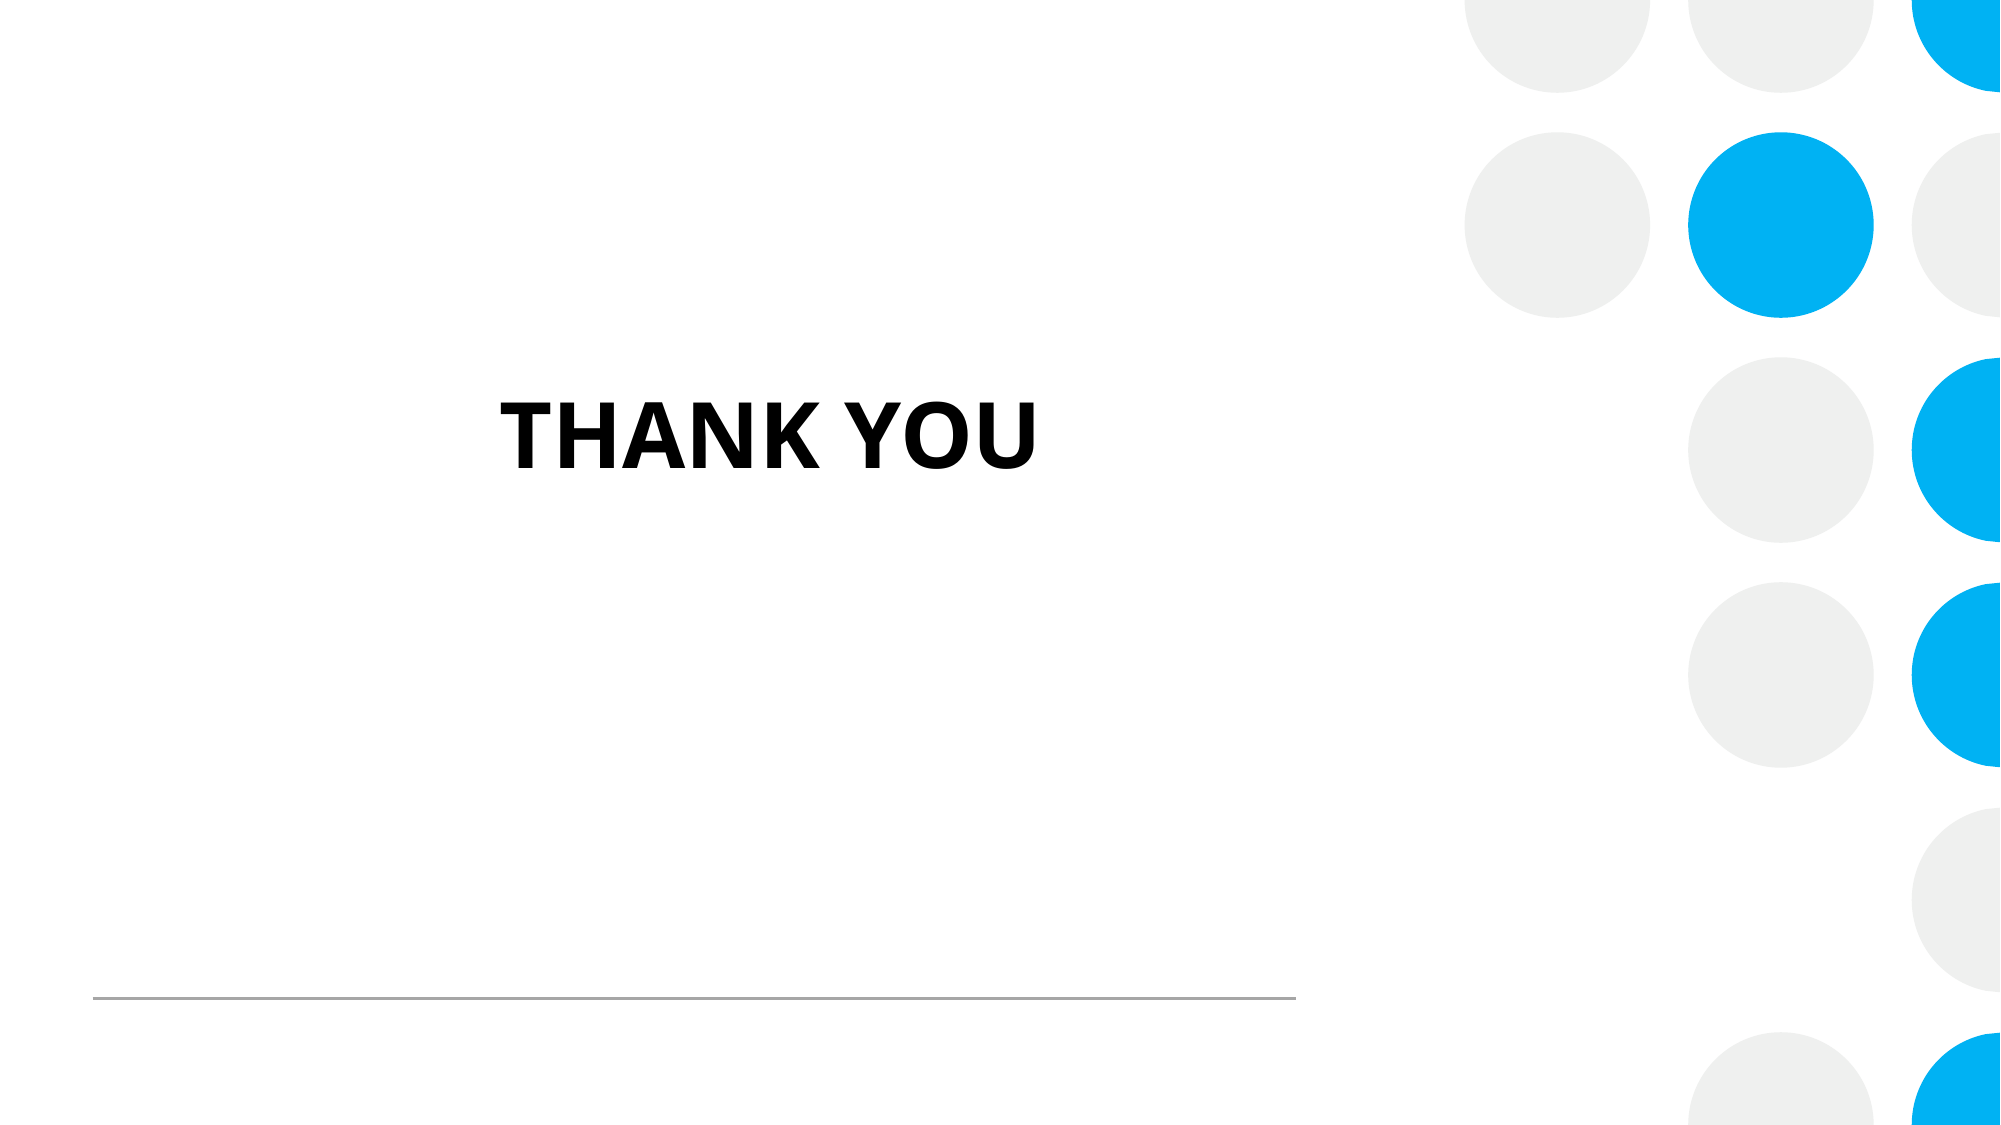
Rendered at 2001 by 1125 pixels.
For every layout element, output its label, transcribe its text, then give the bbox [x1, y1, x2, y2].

title THANK YOU [92, 369, 1617, 747]
